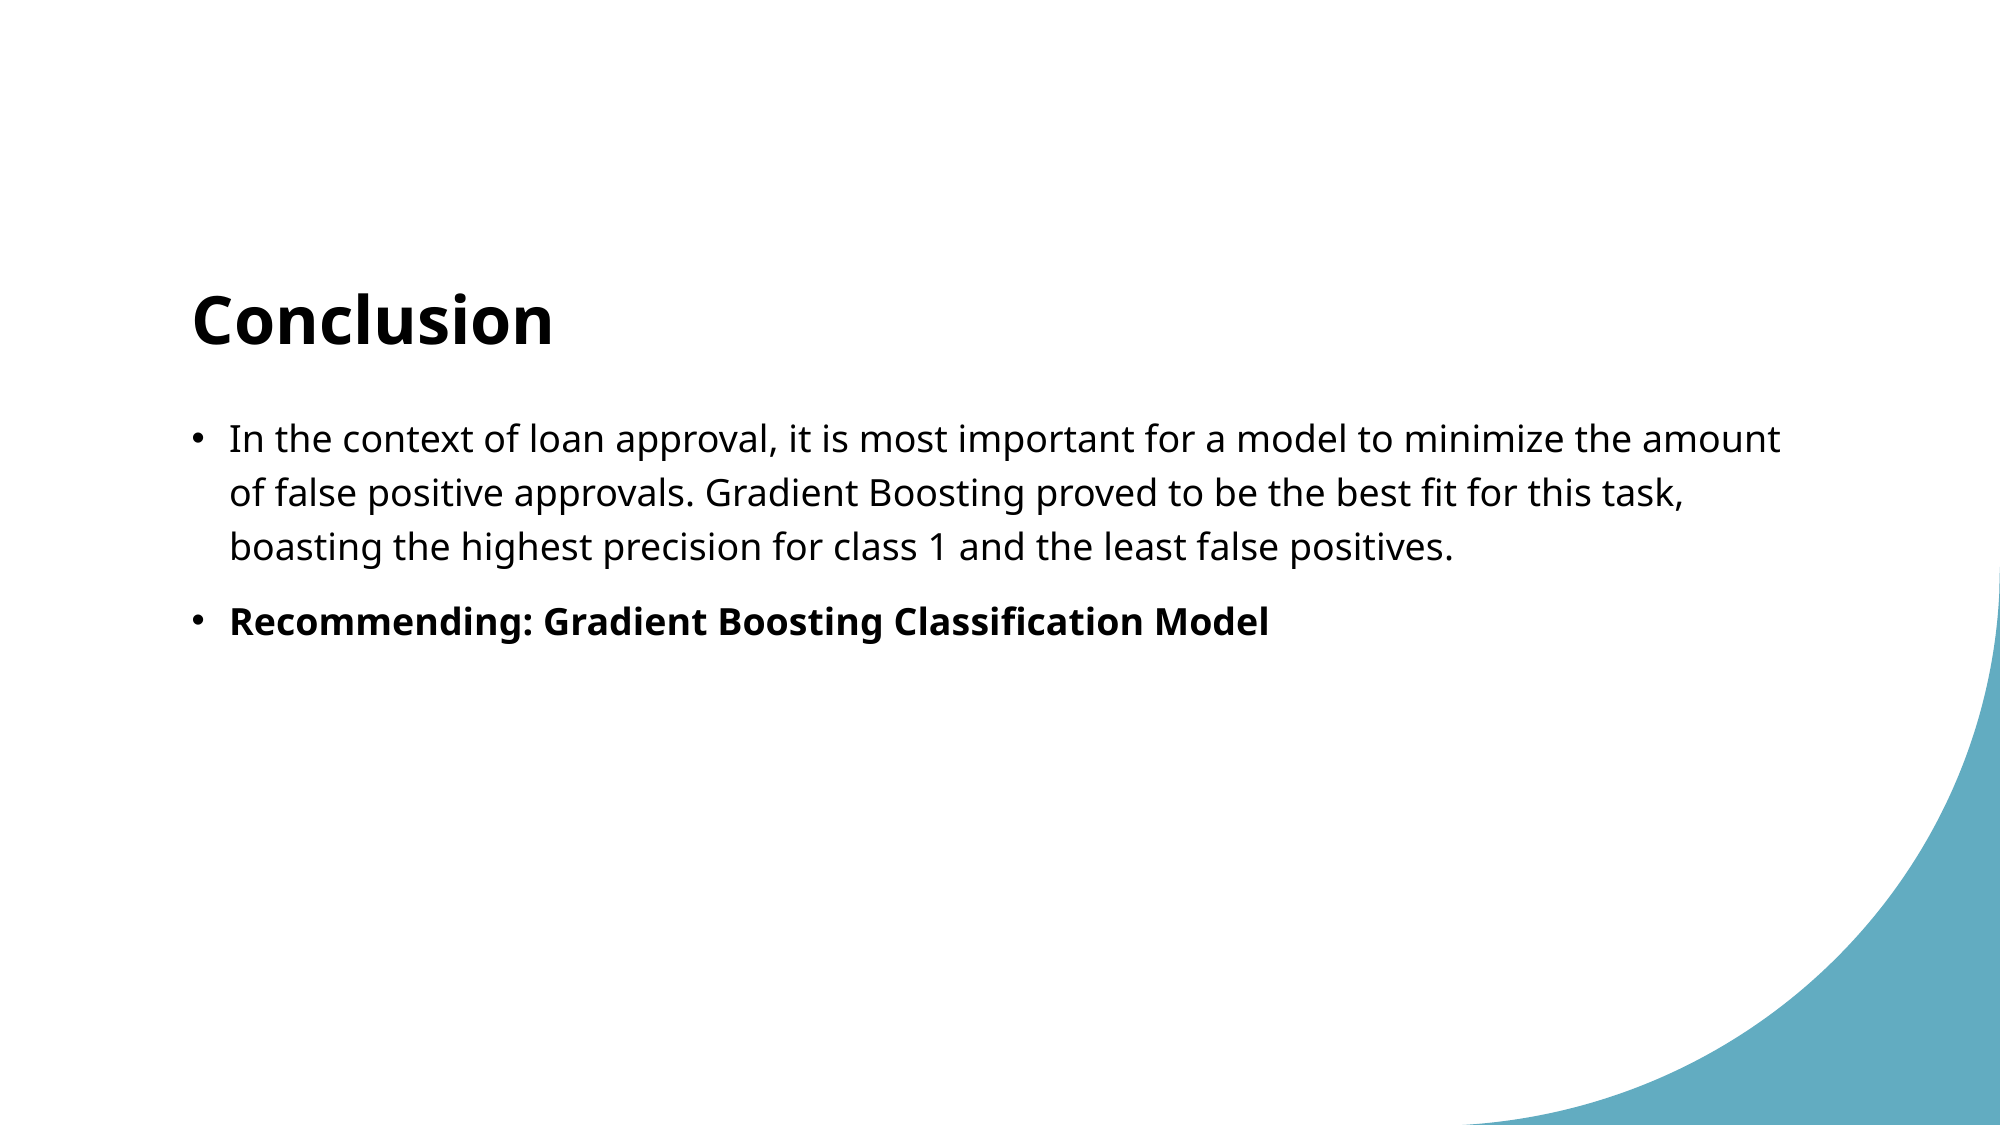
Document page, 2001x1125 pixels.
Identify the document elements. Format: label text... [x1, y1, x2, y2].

title Conclusion [176, 118, 1809, 366]
list In the context of loan approval, it is most important for a model to minimize the amount of false positive approvals. Gradient Boosting proved to be the best fit for this task, boasting the highest precision for class 1 and the least false positives. Recommending: Gradient Boosting Classification Model [176, 398, 1809, 975]
